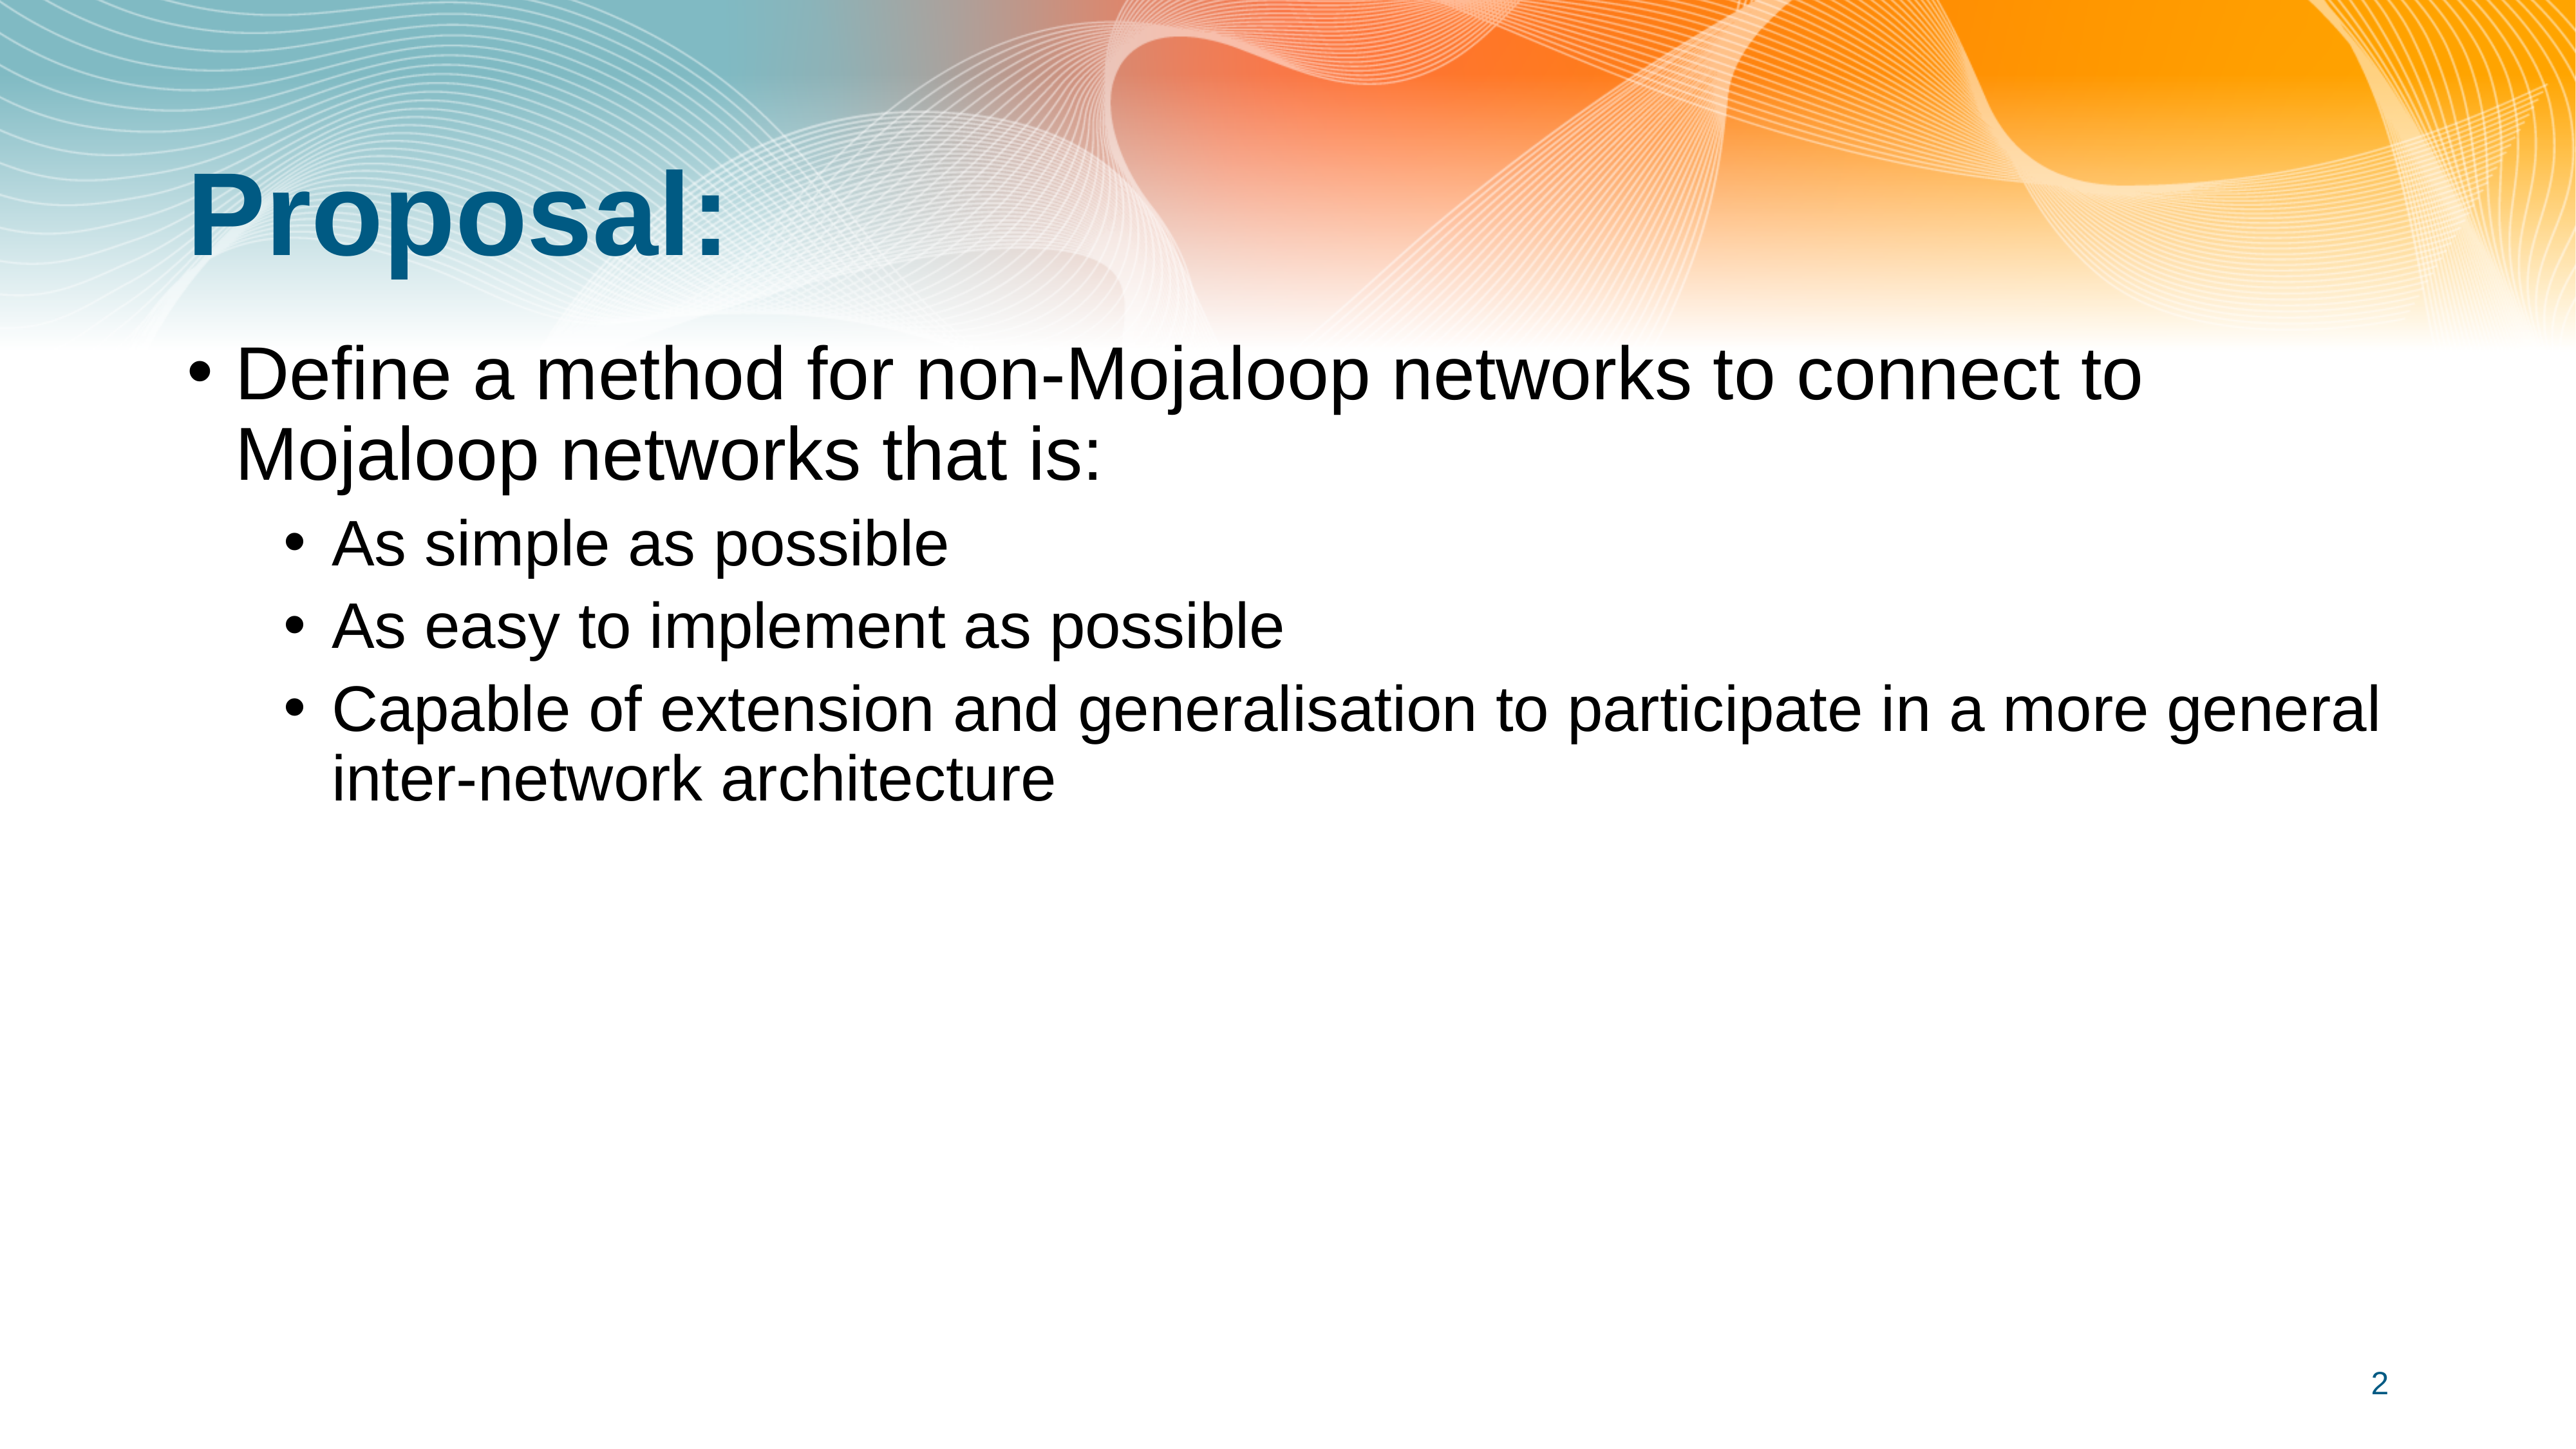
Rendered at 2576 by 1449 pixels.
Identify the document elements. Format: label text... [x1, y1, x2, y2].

picture [0, 0, 2576, 1449]
list Define a method for non-Mojaloop networks to connect to Mojaloop networks that is: As simple as possible As easy to implement as possible Capable of extension and generalisation to participate in a more general inter-network architecture [177, 329, 2399, 1305]
title Proposal: [177, 77, 2399, 329]
slide_number 2 [1819, 1343, 2399, 1421]
